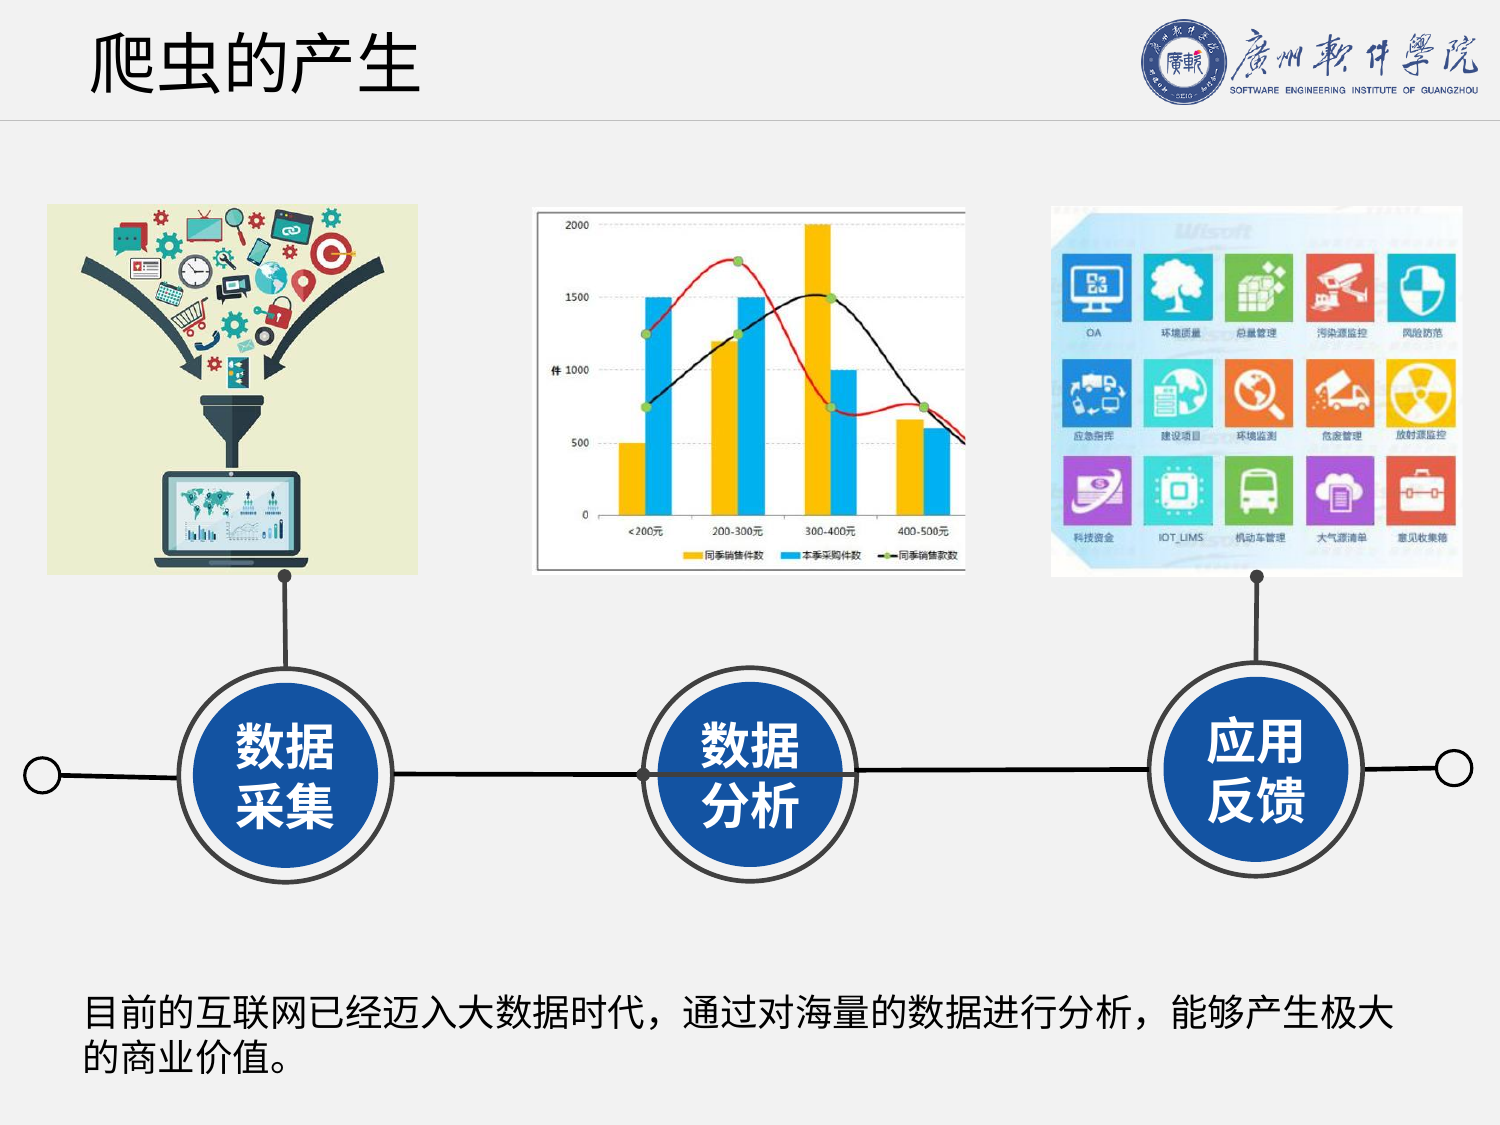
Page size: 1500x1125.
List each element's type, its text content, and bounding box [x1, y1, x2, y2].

text_box 数据采集 [191, 681, 380, 869]
text_box [177, 667, 394, 884]
picture [1051, 206, 1463, 577]
text_box [1435, 749, 1473, 787]
text_box 应用反馈 [1162, 675, 1350, 863]
text_box [642, 666, 858, 772]
picture [1141, 19, 1478, 105]
text_box [1148, 661, 1364, 878]
text_box [23, 756, 61, 794]
text_box 目前的互联网已经迈入大数据时代，通过对海量的数据进行分析，能够产生极大的商业价值。 [67, 981, 1430, 1087]
title 爬虫的产生 [75, 23, 966, 117]
text_box 数据分析 [656, 680, 844, 772]
text_box [642, 773, 858, 883]
text_box 数据分析 [656, 777, 844, 869]
picture [47, 204, 418, 575]
picture [531, 207, 966, 575]
